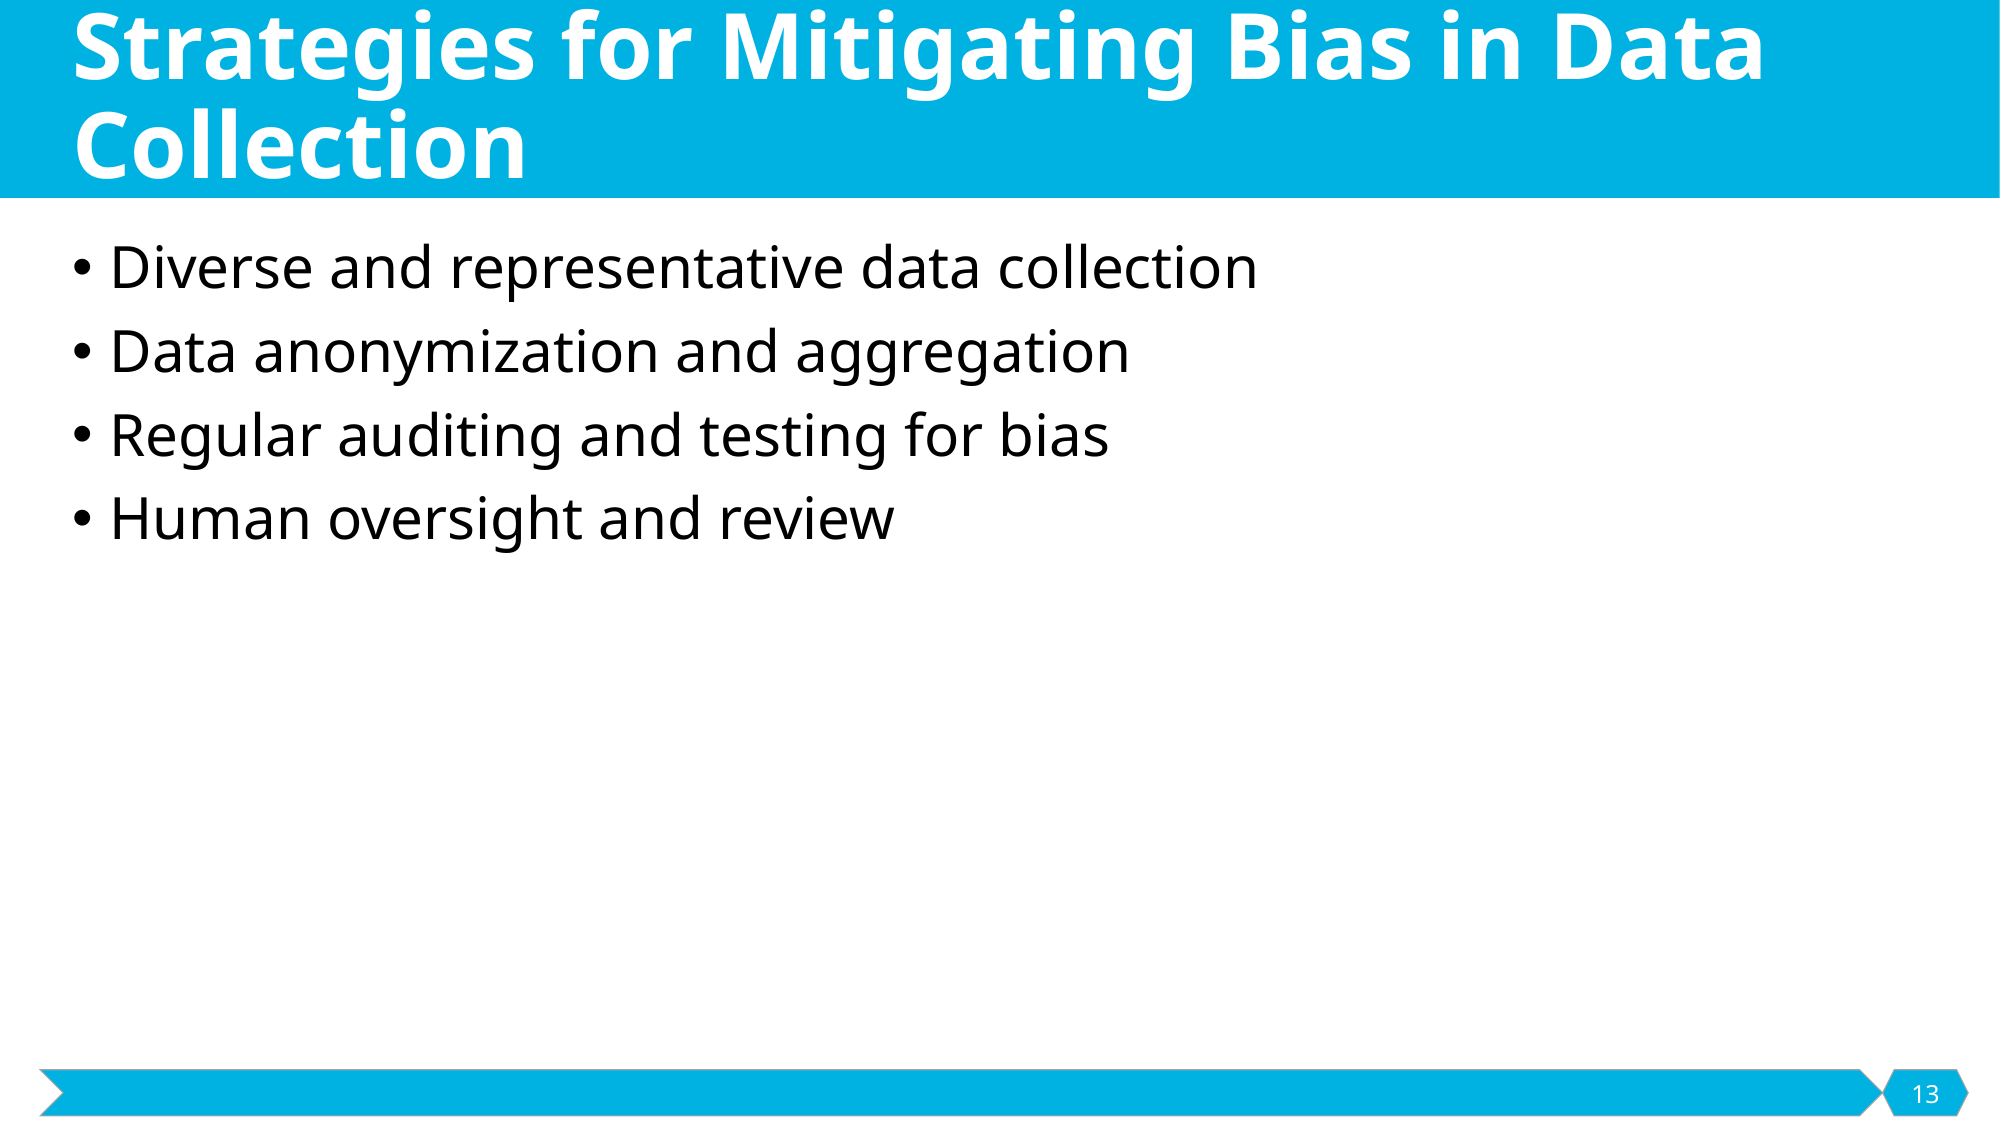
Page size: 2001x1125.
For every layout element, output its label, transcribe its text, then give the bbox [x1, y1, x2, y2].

list Diverse and representative data collection Data anonymization and aggregation Regular auditing and testing for bias Human oversight and review [56, 230, 1969, 1010]
slide_number 13 [1882, 1065, 1969, 1125]
title Strategies for Mitigating Bias in Data Collection [56, 0, 1969, 199]
